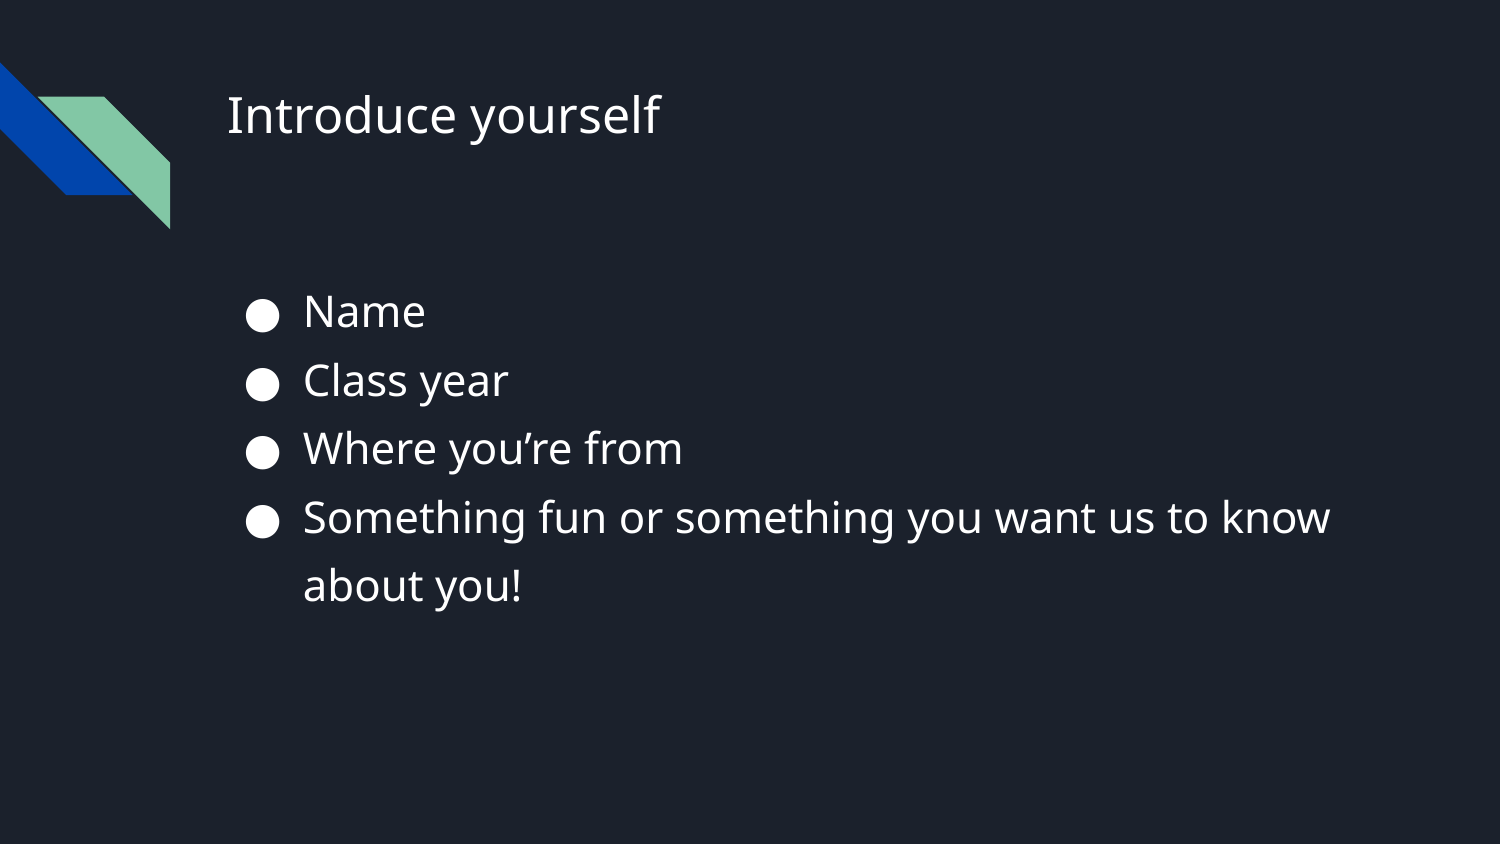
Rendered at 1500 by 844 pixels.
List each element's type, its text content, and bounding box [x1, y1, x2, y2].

title Introduce yourself [212, 64, 1368, 215]
list Name Class year Where you’re from Something fun or something you want us to know about you! [212, 257, 1368, 735]
